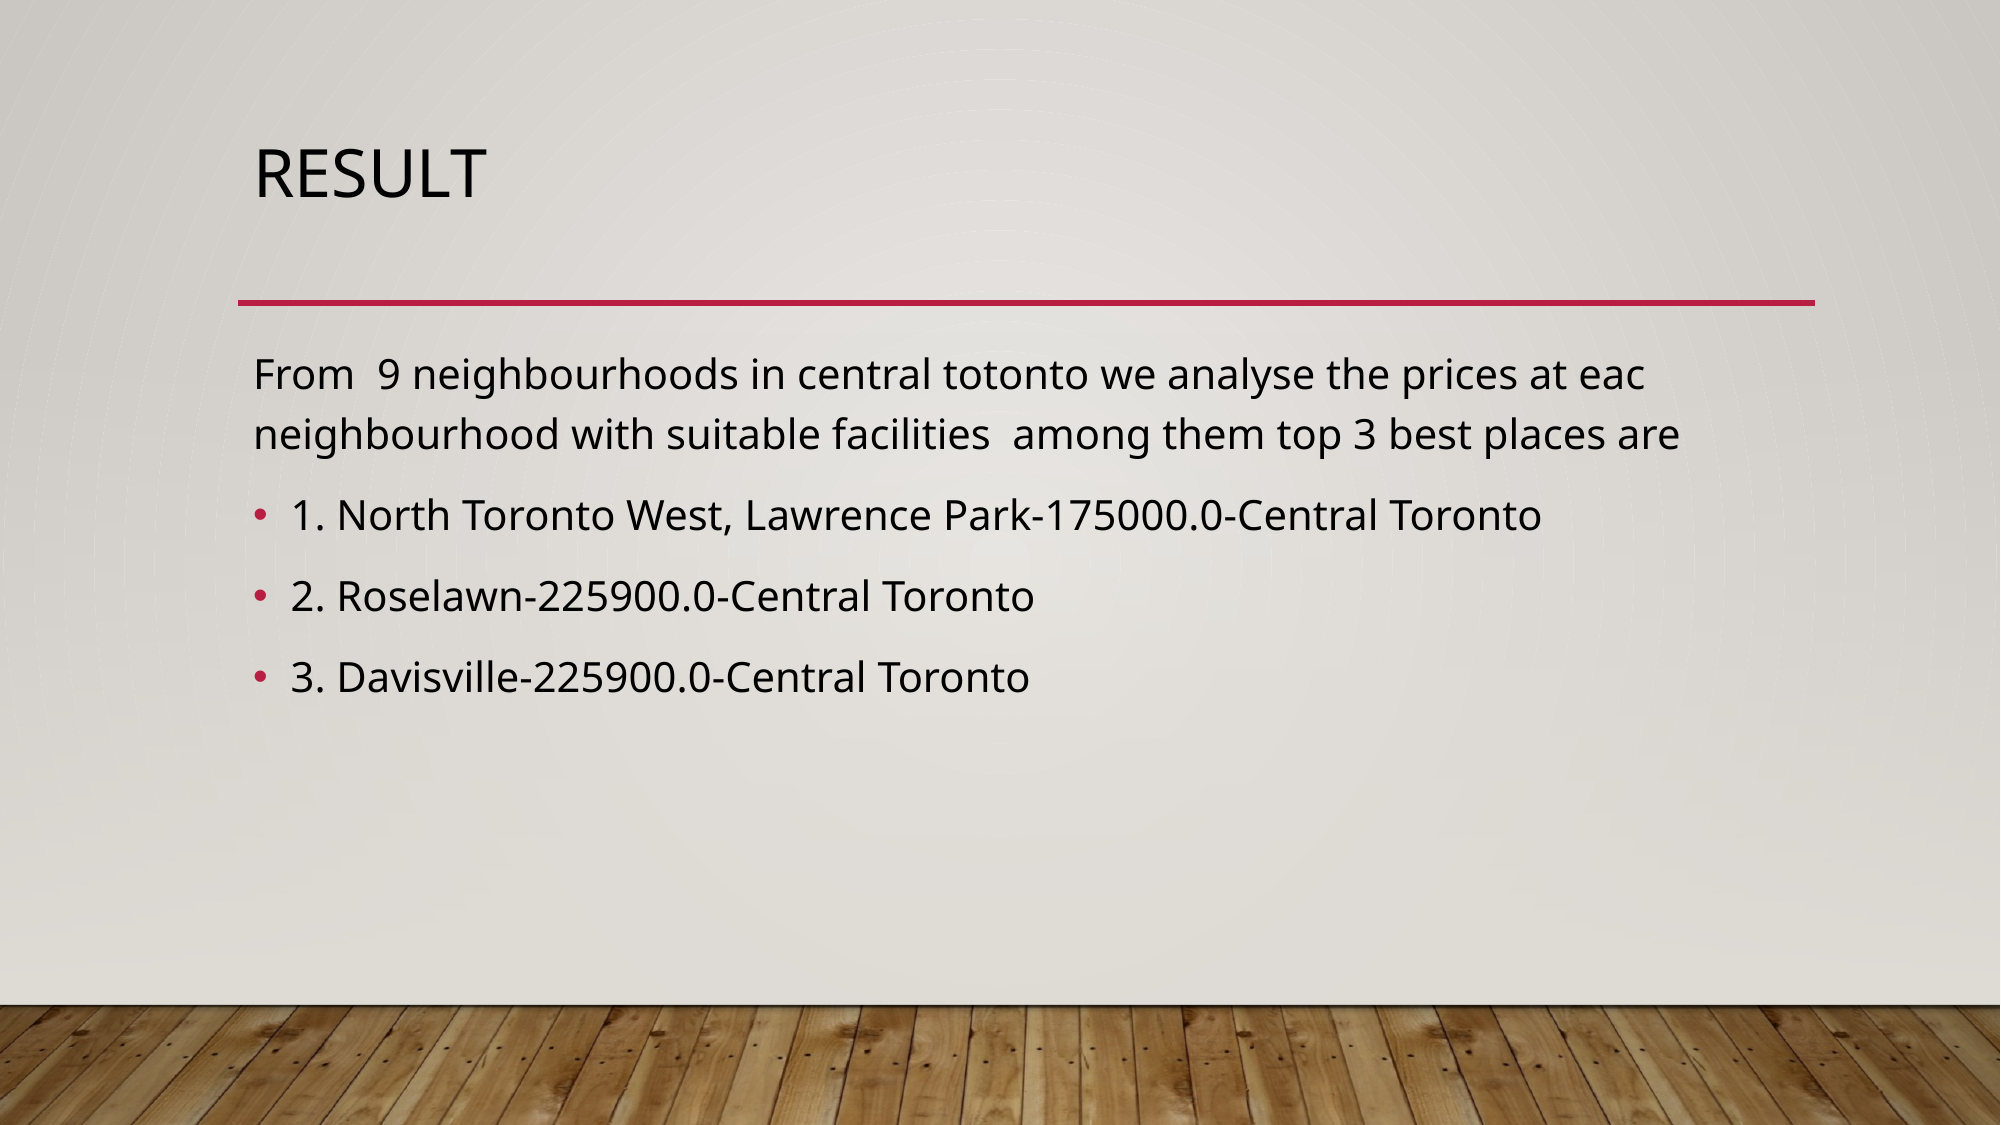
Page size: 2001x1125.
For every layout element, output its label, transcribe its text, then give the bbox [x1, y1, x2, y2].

list From 9 neighbourhoods in central totonto we analyse the prices at eac neighbourhood with suitable facilities among them top 3 best places are 1. North Toronto West, Lawrence Park-175000.0-Central Toronto 2. Roselawn-225900.0-Central Toronto 3. Davisville-225900.0-Central Toronto [238, 330, 1814, 897]
title result [238, 131, 1814, 305]
picture [0, 1005, 2000, 1125]
